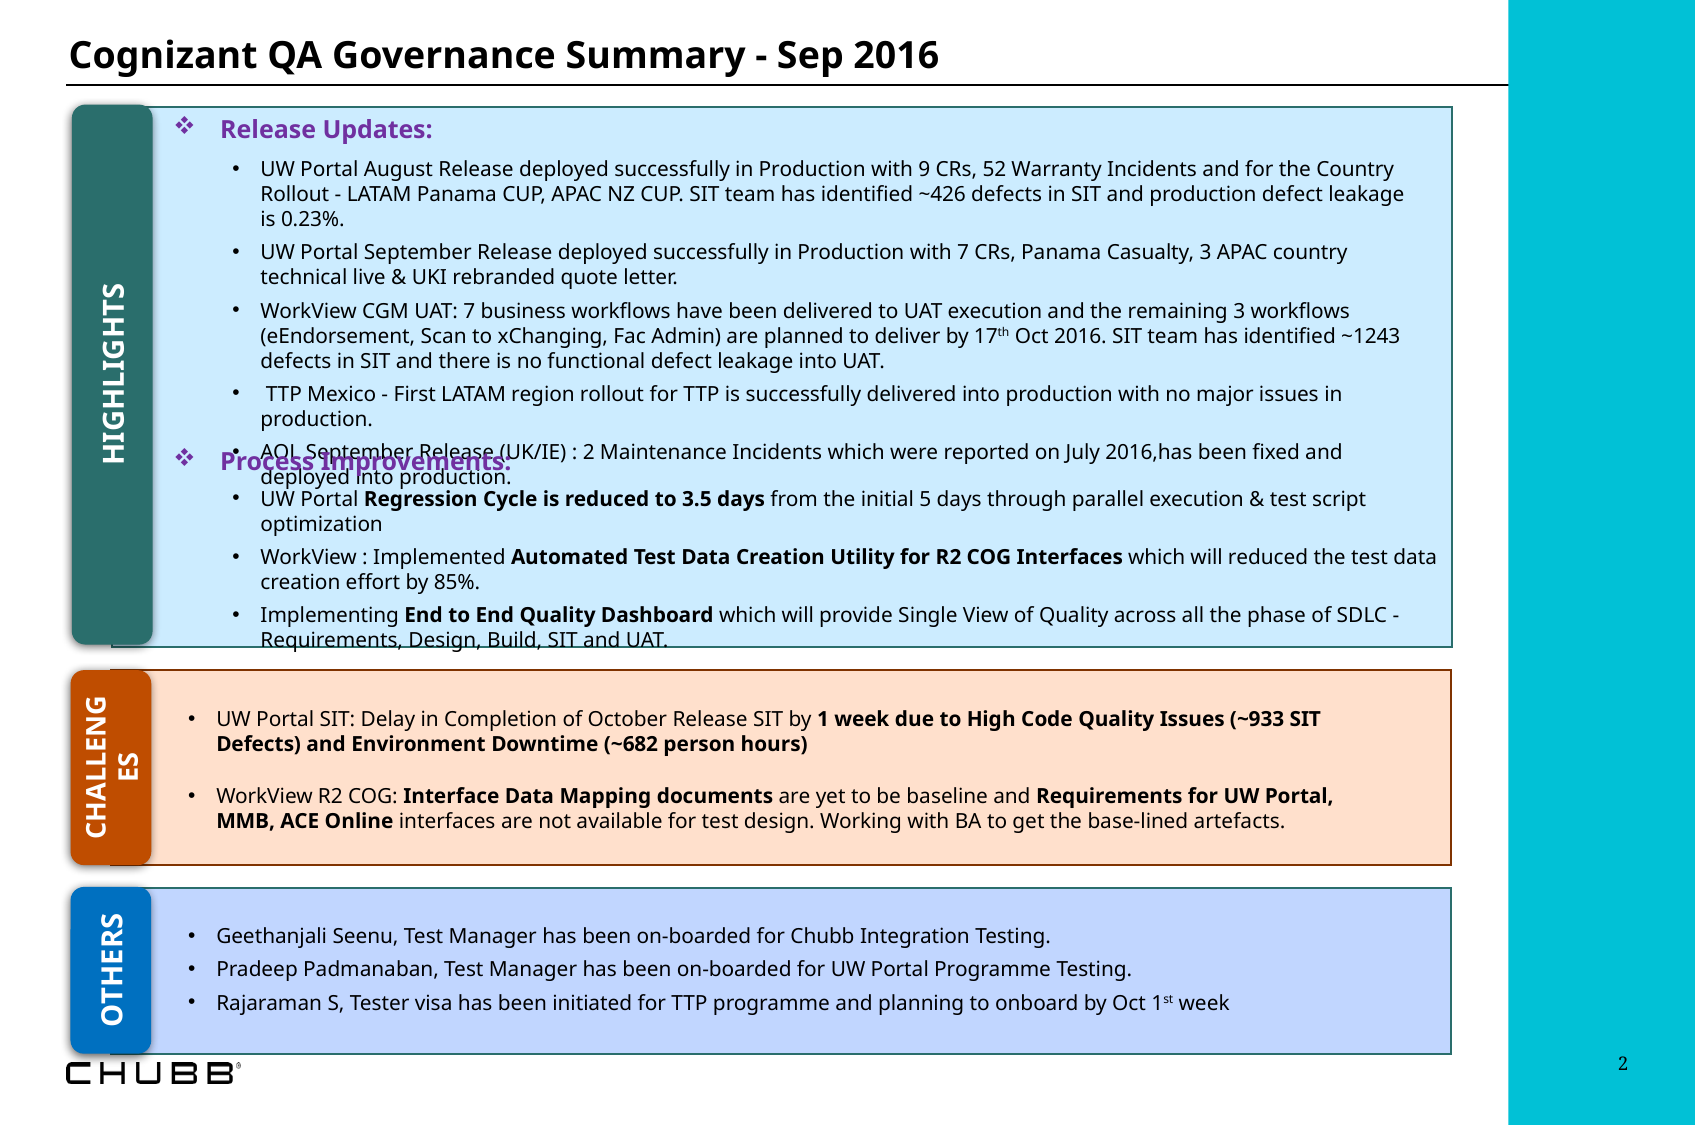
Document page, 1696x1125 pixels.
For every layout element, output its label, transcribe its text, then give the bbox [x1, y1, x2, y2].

text_box OTHERS [70, 886, 152, 1054]
picture [66, 1062, 241, 1084]
slide_number 2 [1538, 1050, 1629, 1080]
text_box Cognizant QA Governance Summary - Sep 2016 [53, 22, 1696, 85]
text_box UW Portal August Release deployed successfully in Production with 9 CRs, 52 Warranty Incidents and for the Country Rollout - LATAM Panama CUP, APAC NZ CUP. SIT team has identified ~426 defects in SIT and production defect leakage is 0.23%. UW Portal September Release deployed successfully in Production with 7 CRs, Panama Casualty, 3 APAC country technical live & UKI rebranded quote letter. WorkView CGM UAT: 7 business workflows have been delivered to UAT execution and the remaining 3 workflows (eEndorsement, Scan to xChanging, Fac Admin) are planned to deliver by 17th Oct 2016. SIT team has identified ~1243 defects in SIT and there is no functional defect leakage into UAT. TTP Mexico - First LATAM region rollout for TTP is successfully delivered into production with no major issues in production. AOL September Release (UK/IE) : 2 Maintenance Incidents which were reported on July 2016,has been fixed and deployed into production. [217, 148, 1428, 478]
text_box Geethanjali Seenu, Test Manager has been on-boarded for Chubb Integration Testing. Pradeep Padmanaban, Test Manager has been on-boarded for UW Portal Programme Testing. Rajaraman S, Tester visa has been initiated for TTP programme and planning to onboard by Oct 1st week [173, 915, 1383, 1022]
text_box UW Portal Regression Cycle is reduced to 3.5 days from the initial 5 days through parallel execution & test script optimization WorkView : Implemented Automated Test Data Creation Utility for R2 COG Interfaces which will reduced the test data creation effort by 85%. Implementing End to End Quality Dashboard which will provide Single View of Quality across all the phase of SDLC - Requirements, Design, Build, SIT and UAT. [217, 478, 1453, 660]
text_box HIGHLIGHTS [71, 104, 153, 645]
text_box CHALLENGES [70, 670, 152, 866]
text_box UW Portal SIT: Delay in Completion of October Release SIT by 1 week due to High Code Quality Issues (~933 SIT Defects) and Environment Downtime (~682 person hours) WorkView R2 COG: Interface Data Mapping documents are yet to be baseline and Requirements for UW Portal, MMB, ACE Online interfaces are not available for test design. Working with BA to get the base-lined artefacts. [173, 697, 1384, 841]
text_box Release Updates: [173, 113, 1415, 144]
text_box [151, 887, 1452, 1055]
text_box [150, 669, 1452, 866]
text_box Process Improvements: [173, 445, 1415, 476]
text_box [154, 106, 1453, 648]
